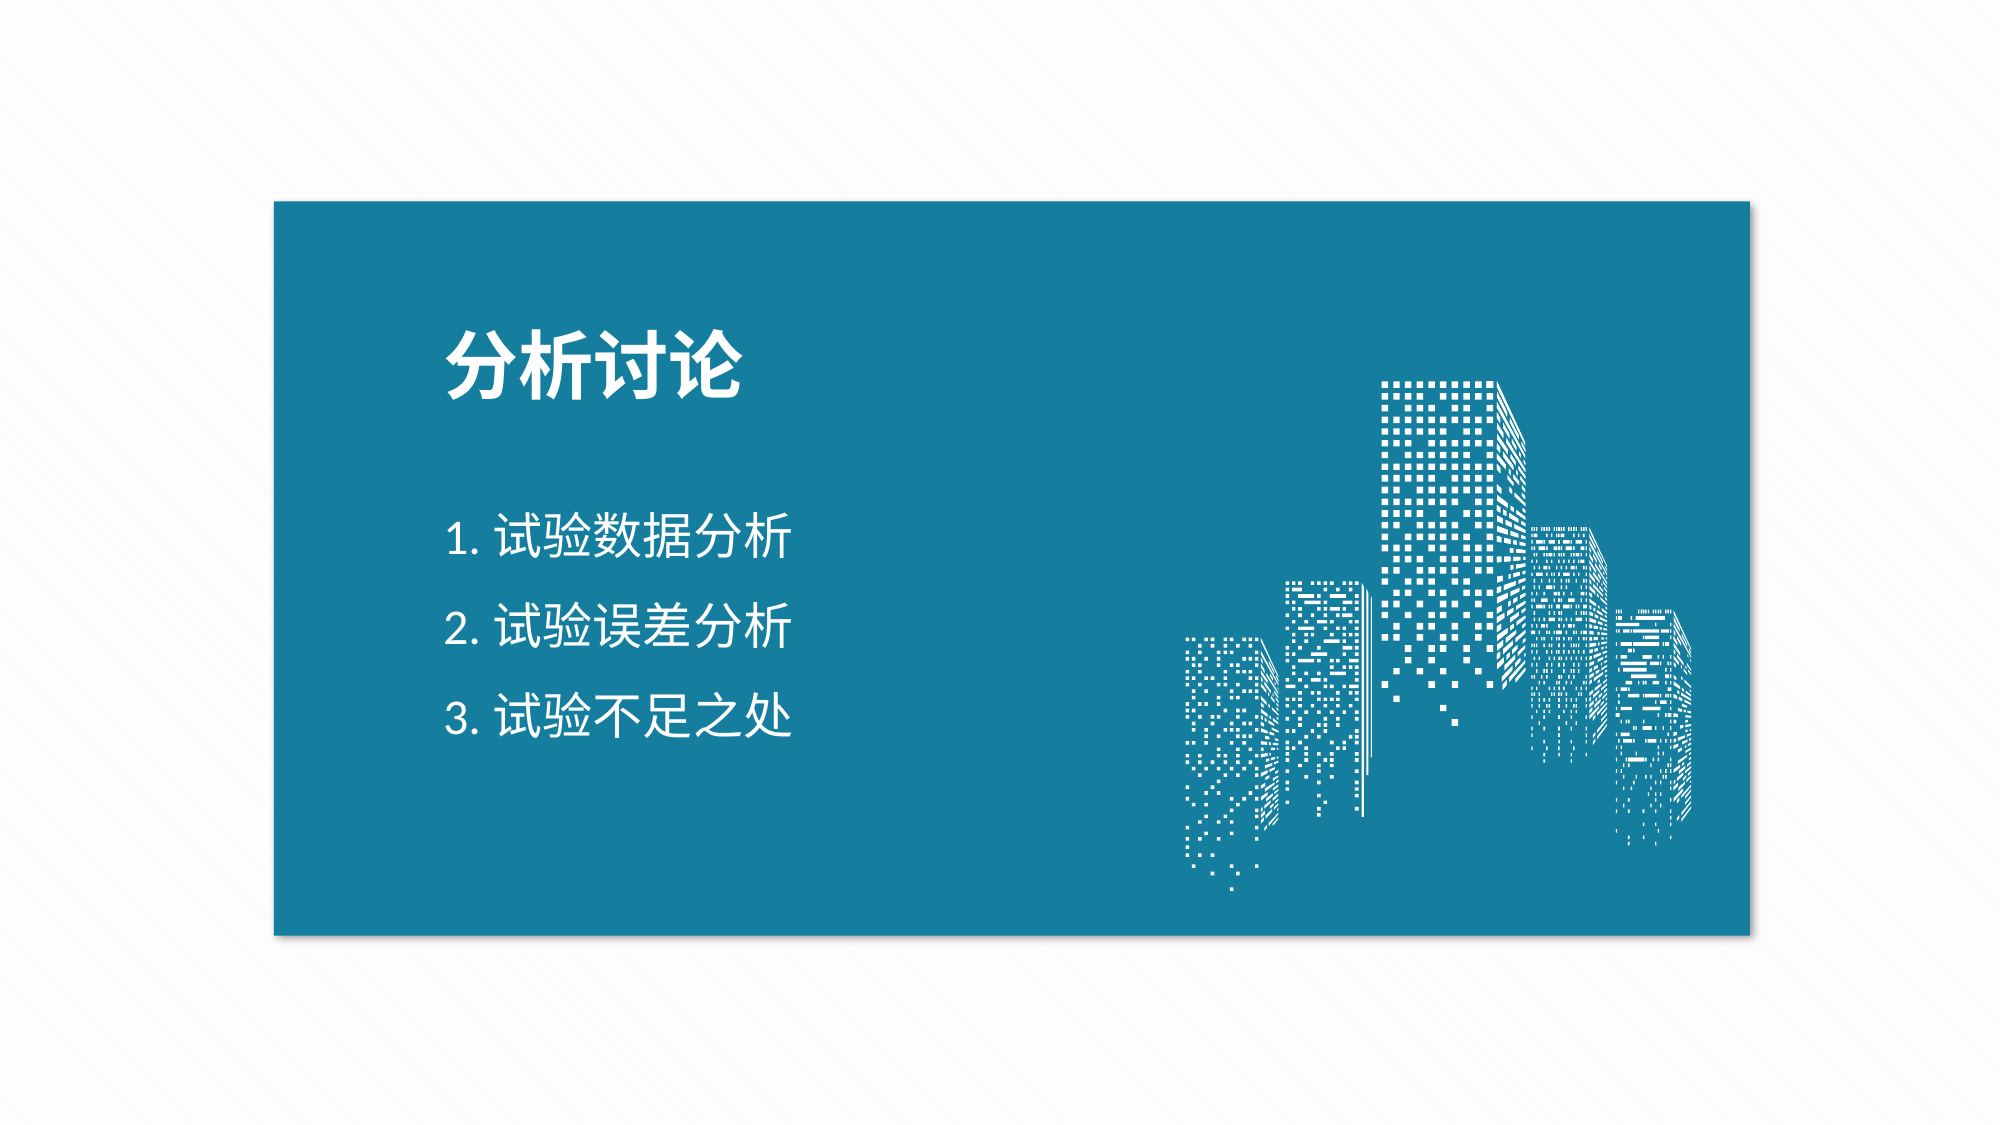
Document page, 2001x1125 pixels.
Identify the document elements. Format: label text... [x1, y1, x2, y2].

text_box 1.试验数据分析 2.试验误差分析 3.试验不足之处 [428, 466, 912, 752]
text_box [273, 200, 1751, 937]
text_box 分析讨论 [428, 310, 826, 416]
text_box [1185, 381, 1692, 892]
